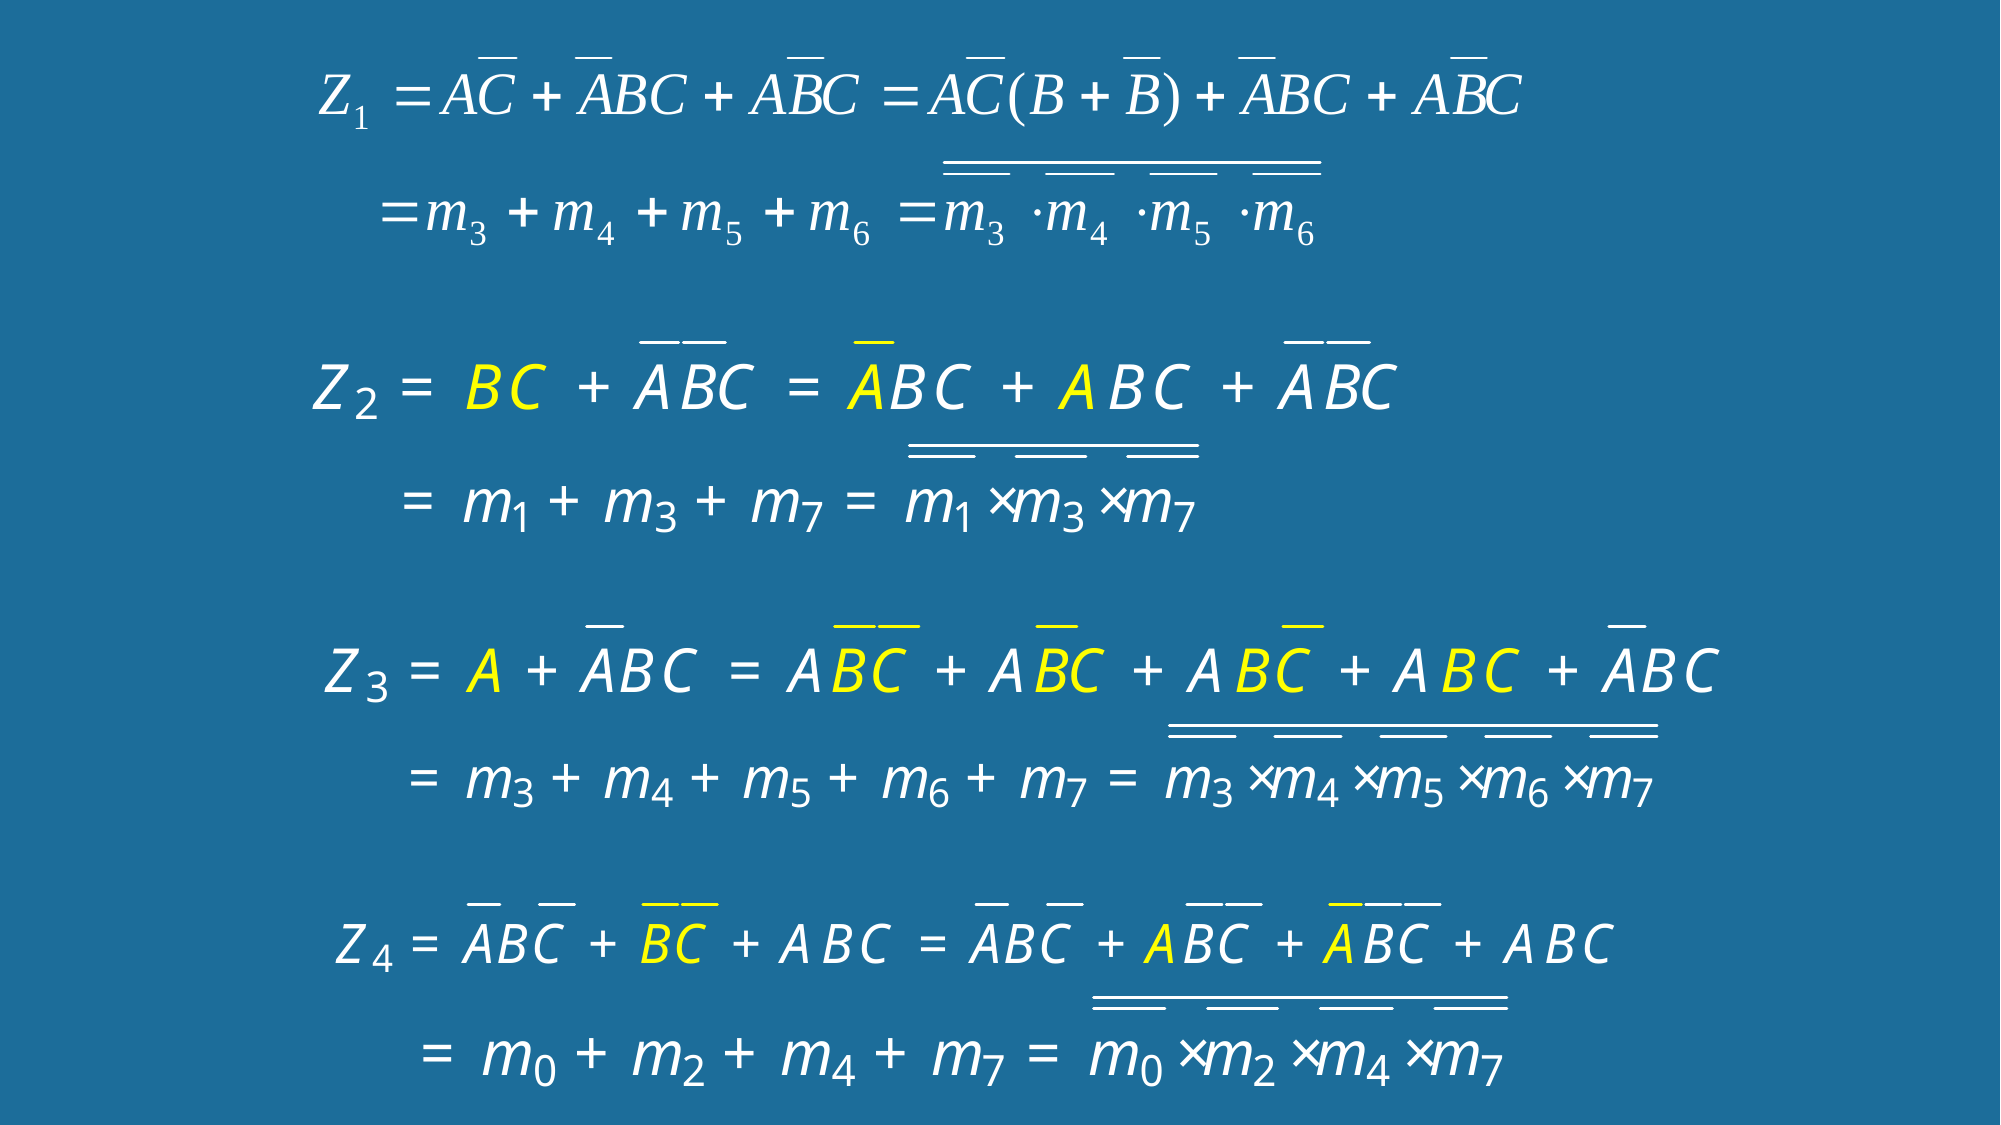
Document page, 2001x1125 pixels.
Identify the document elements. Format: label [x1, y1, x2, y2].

text_box [331, 890, 1637, 1102]
text_box [319, 611, 1747, 823]
text_box [366, 149, 1330, 258]
text_box [308, 326, 1427, 548]
text_box [308, 43, 1534, 137]
